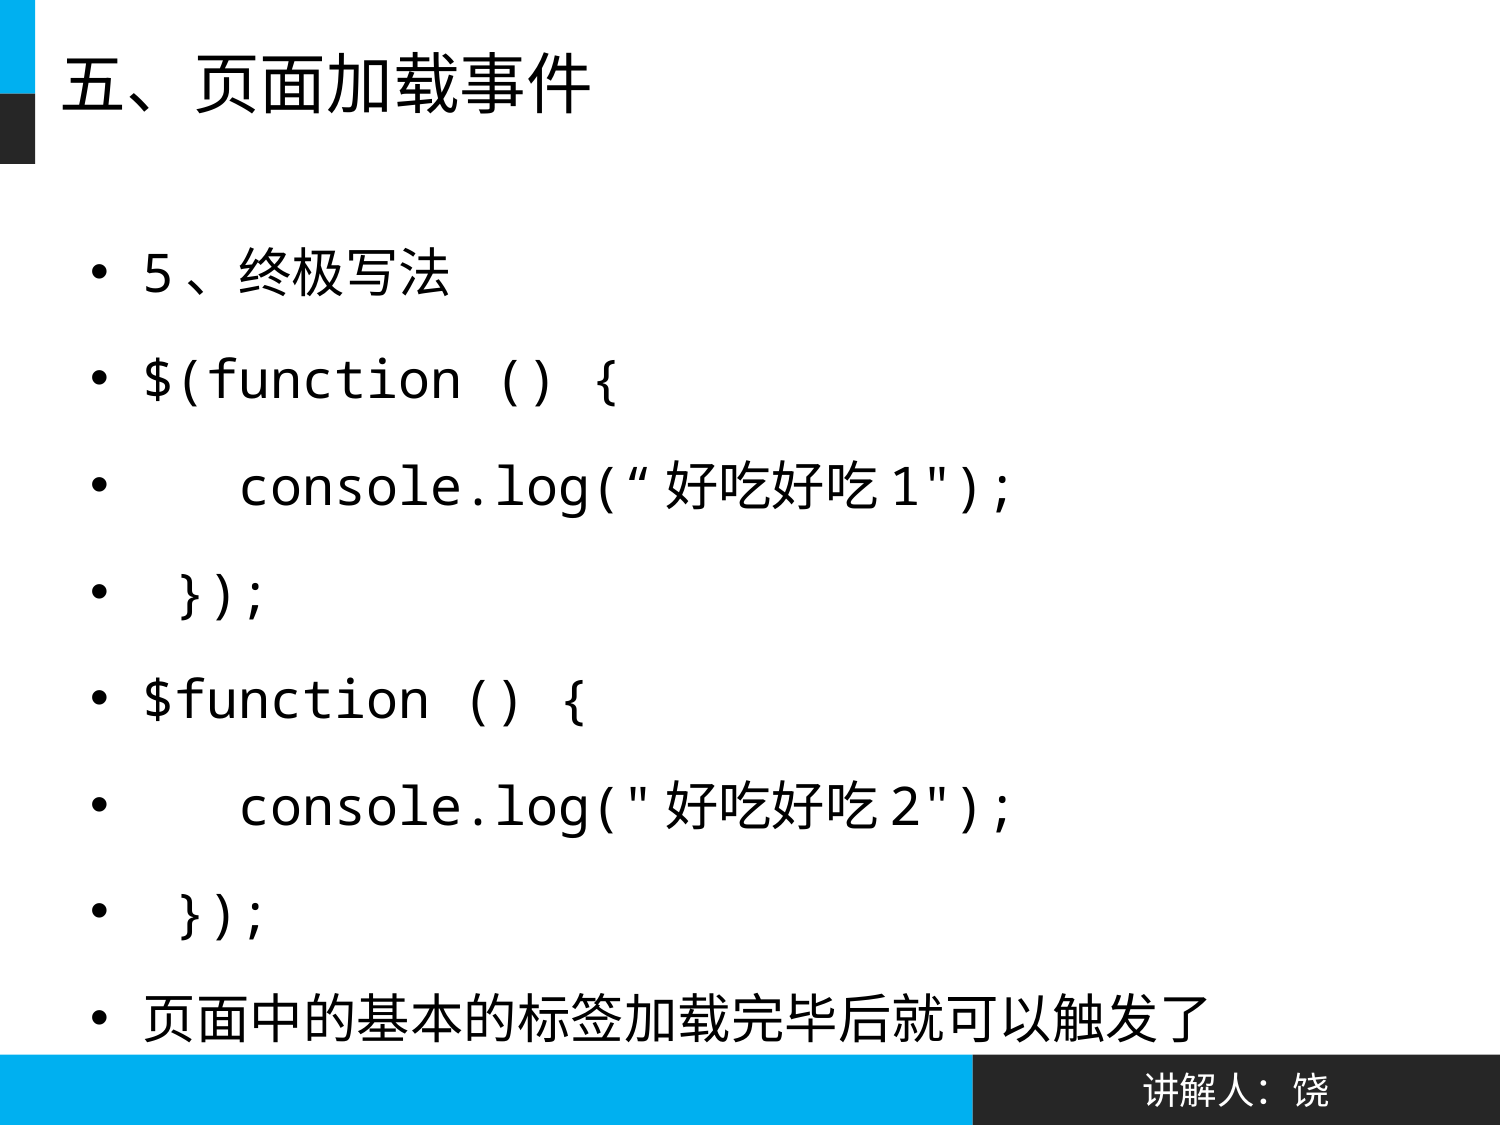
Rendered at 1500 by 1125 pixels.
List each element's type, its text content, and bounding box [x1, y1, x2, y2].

title 五、页面加载事件 [44, 0, 1454, 164]
list 5、终极写法 $(function () { console.log(“好吃好吃1"); }); $function () { console.log("好吃好吃2"); }); 页面中的基本的标签加载完毕后就可以触发了 [75, 199, 1425, 1067]
